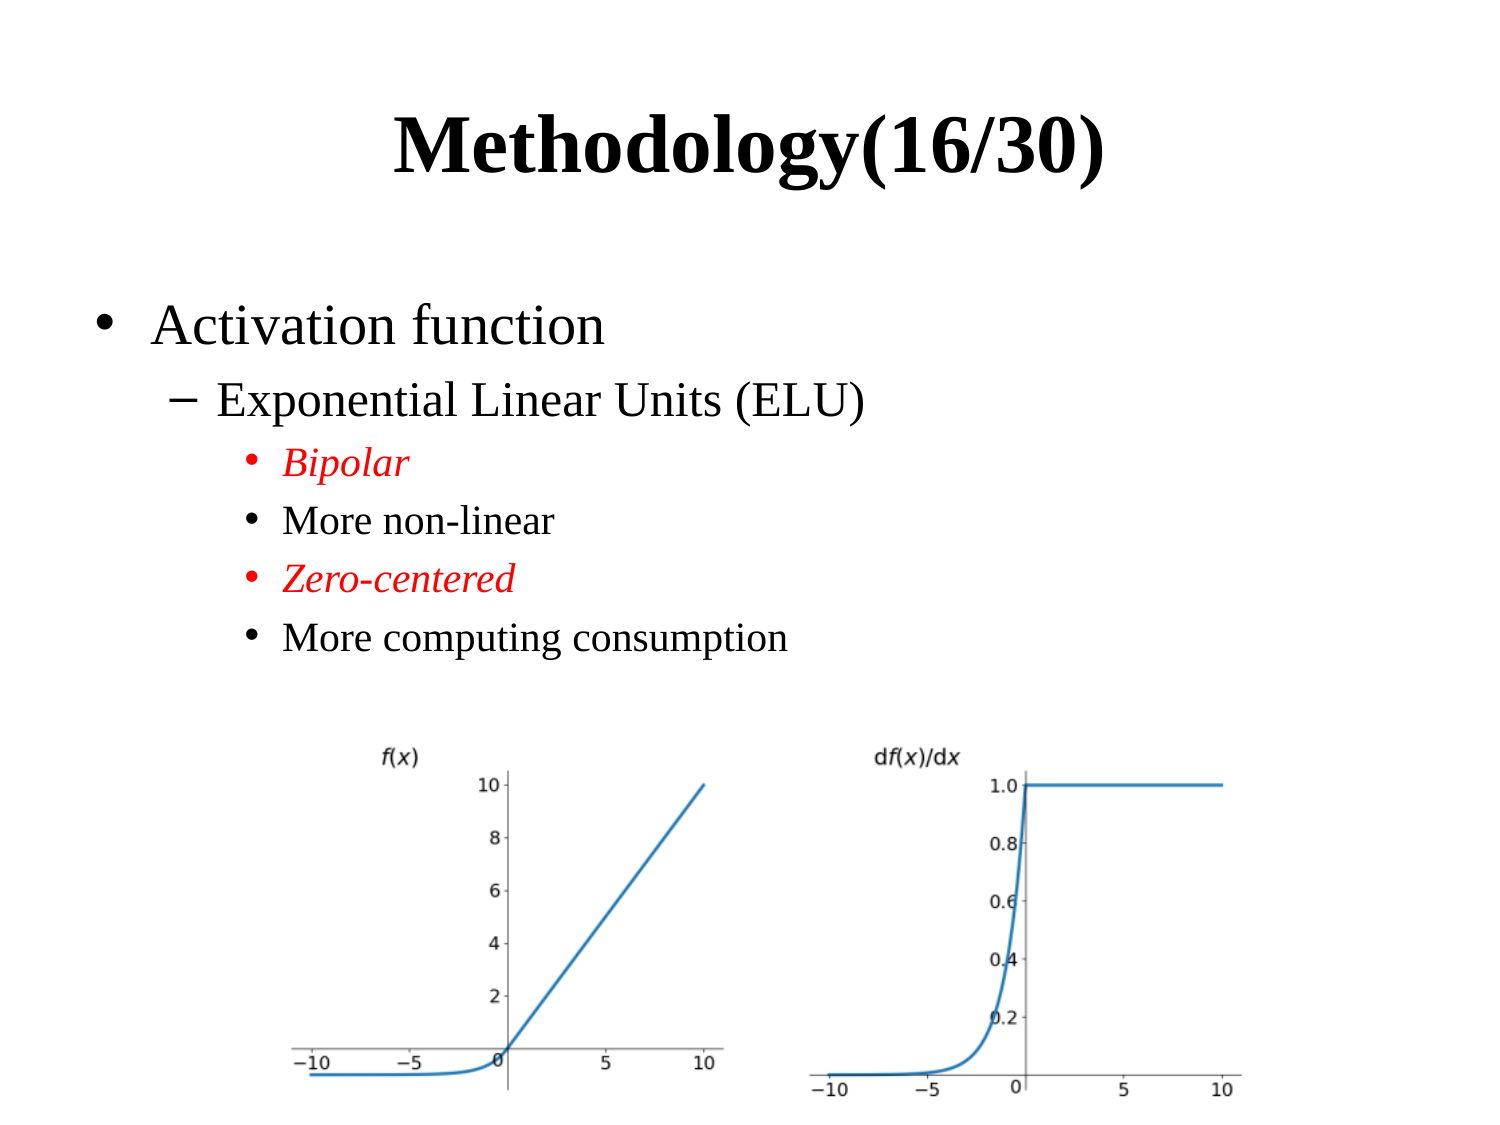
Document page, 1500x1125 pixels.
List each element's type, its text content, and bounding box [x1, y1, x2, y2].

picture [285, 739, 1251, 1103]
title Methodology(16/30) [0, 45, 1500, 233]
list Activation function Exponential Linear Units (ELU) Bipolar More non-linear Zero-centered More computing consumption [79, 278, 1430, 1022]
